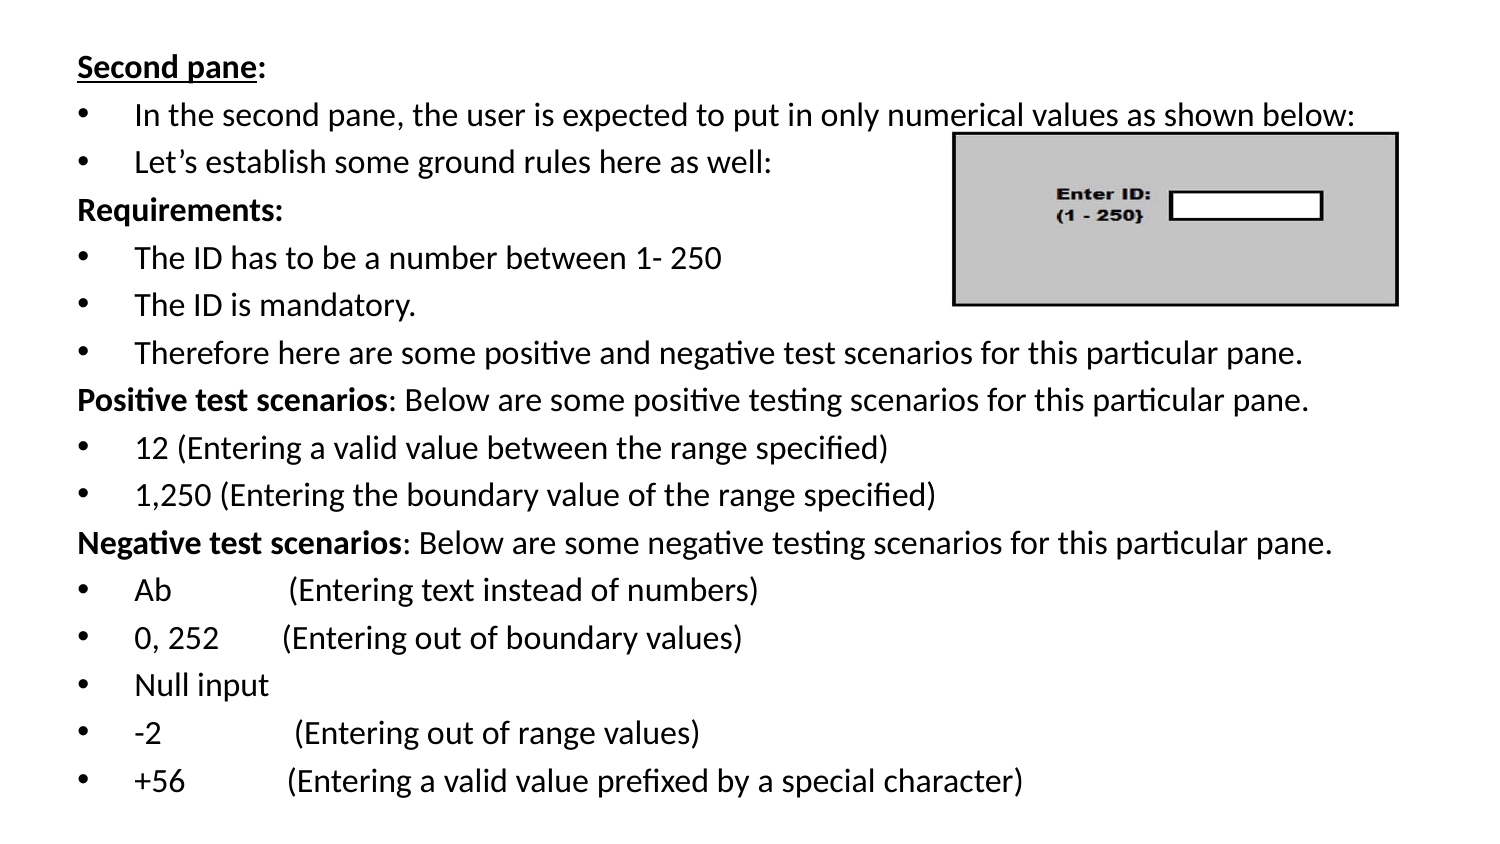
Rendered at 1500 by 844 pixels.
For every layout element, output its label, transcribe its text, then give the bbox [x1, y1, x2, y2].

list Second pane: In the second pane, the user is expected to put in only numerical values as shown below: Let’s establish some ground rules here as well: Requirements: The ID has to be a number between 1- 250 The ID is mandatory. Therefore here are some positive and negative test scenarios for this particular pane. Positive test scenarios: Below are some positive testing scenarios for this particular pane. 12 (Entering a valid value between the range specified) 1,250 (Entering the boundary value of the range specified) Negative test scenarios: Below are some negative testing scenarios for this particular pane. Ab (Entering text instead of numbers) 0, 252 (Entering out of boundary values) Null input -2 (Entering out of range values) +56 (Entering a valid value prefixed by a special character) [62, 37, 1475, 816]
picture [949, 130, 1401, 307]
